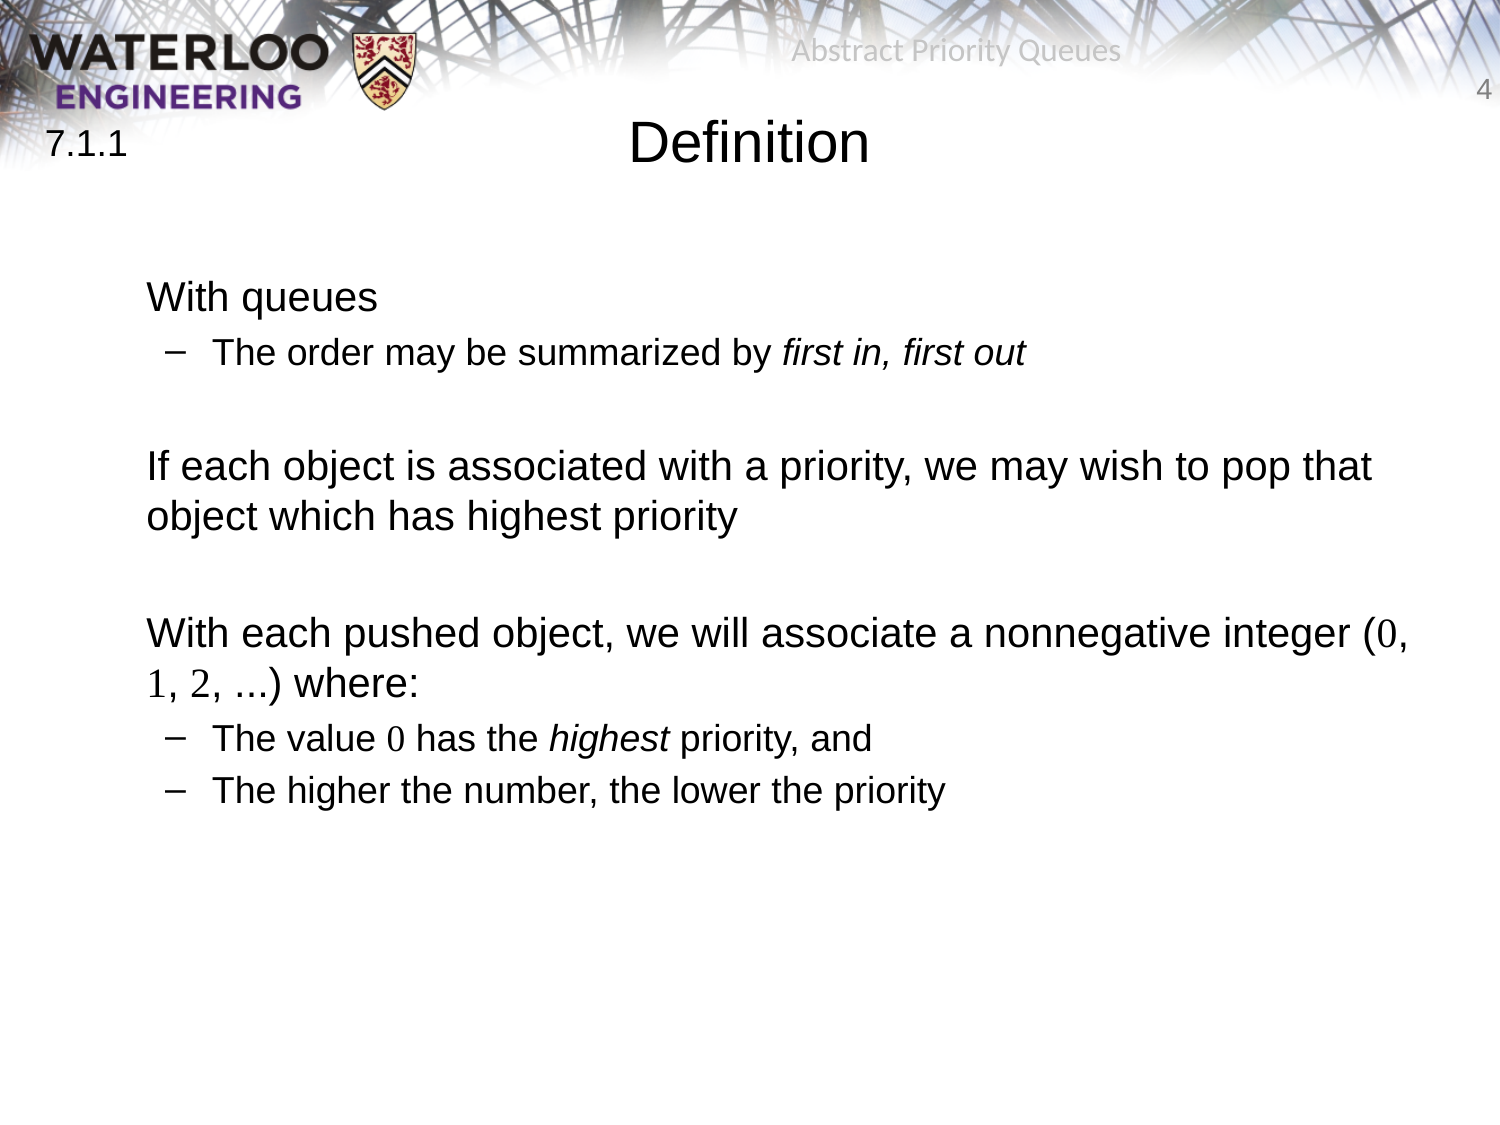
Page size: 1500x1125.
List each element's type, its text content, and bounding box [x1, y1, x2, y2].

title Definition [75, 45, 1425, 233]
footer Abstract Priority Queues [478, 18, 1436, 79]
list With queues The order may be summarized by first in, first out If each object is associated with a priority, we may wish to pop that object which has highest priority With each pushed object, we will associate a nonnegative integer (0, 1, 2, ...) where: The value 0 has the highest priority, and The higher the number, the lower the priority [75, 262, 1425, 1005]
picture [0, 0, 1500, 1125]
text_box 7.1.1 [30, 111, 143, 172]
